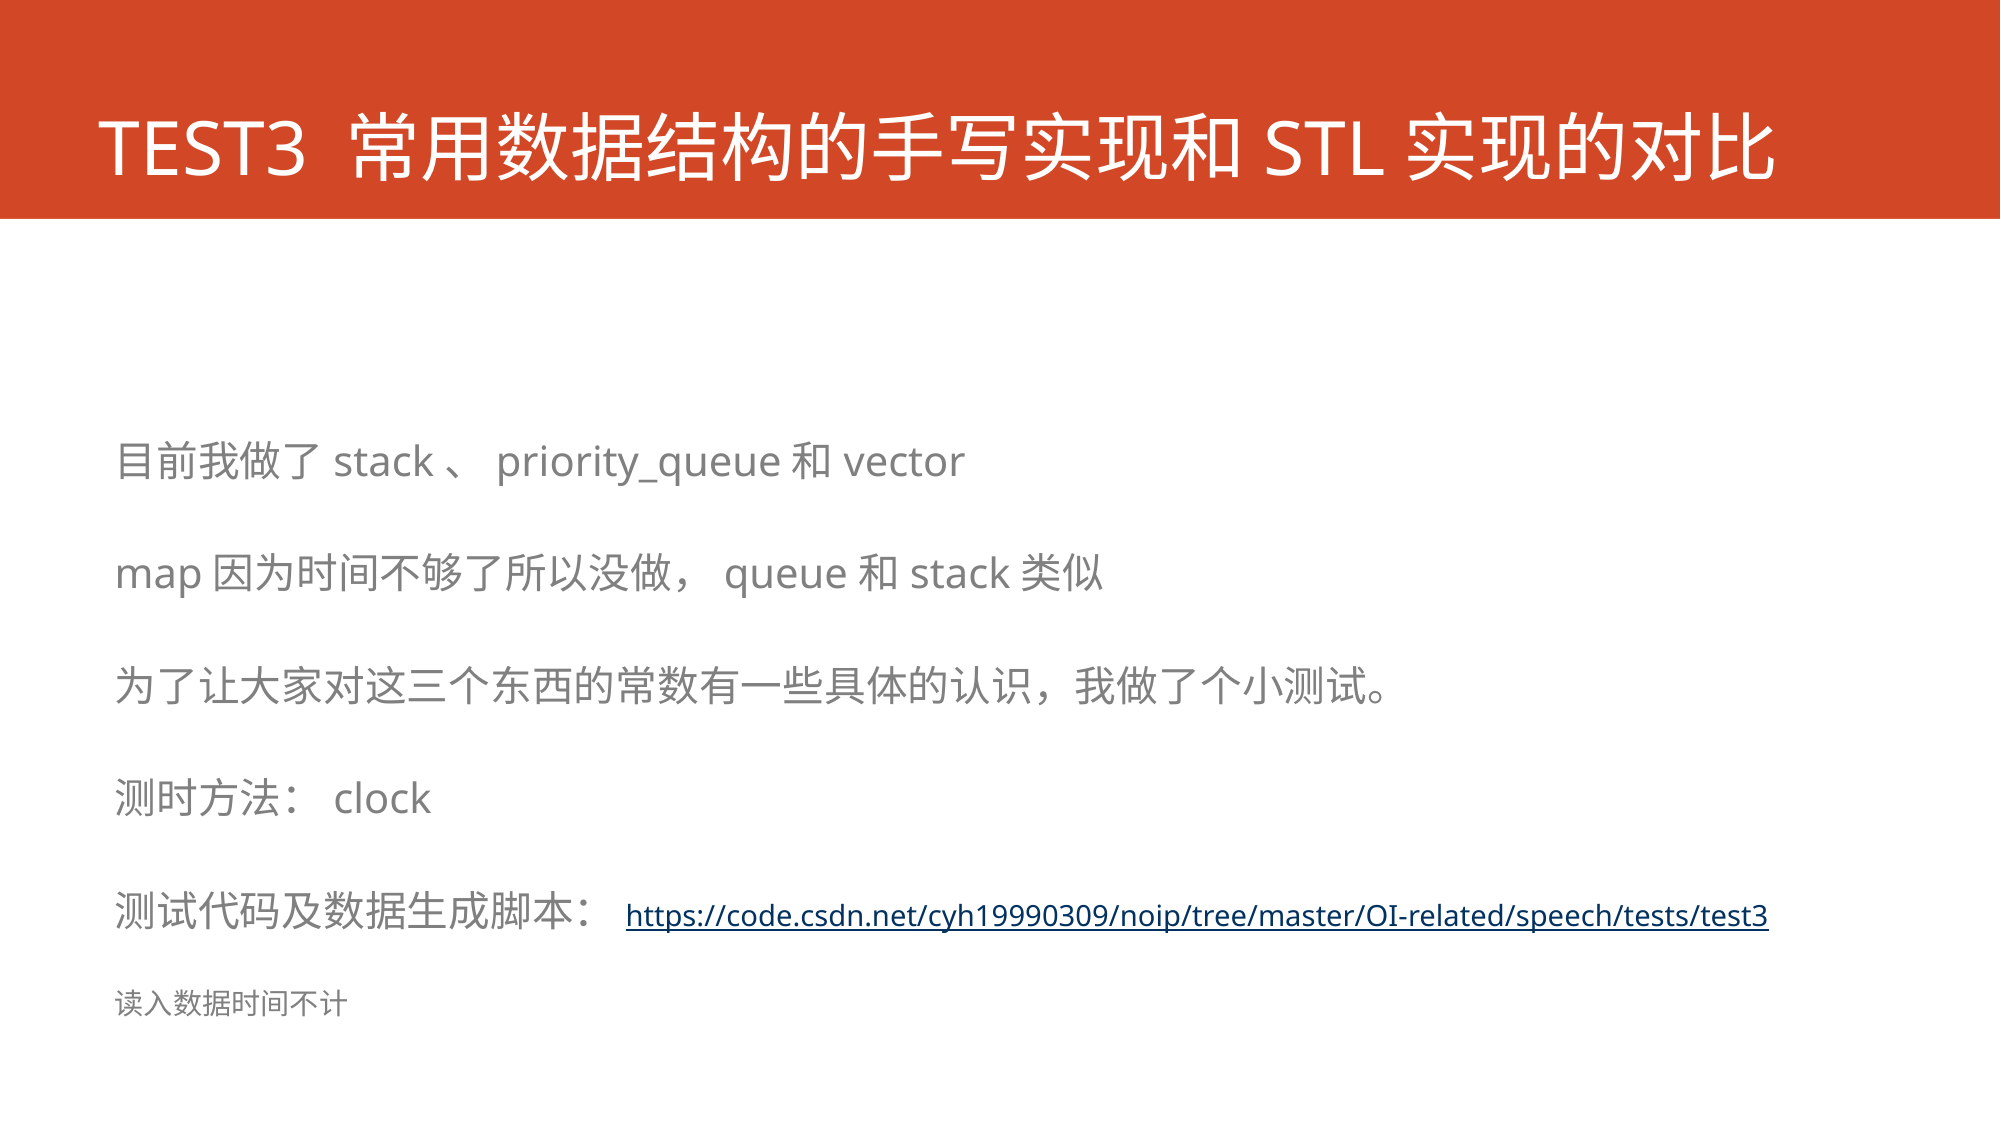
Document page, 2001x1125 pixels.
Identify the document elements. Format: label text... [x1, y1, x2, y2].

title TEST3 常用数据结构的手写实现和STL实现的对比 [83, 0, 2000, 199]
text_box 目前我做了stack、priority_queue和vector map因为时间不够了所以没做，queue和stack类似 为了让大家对这三个东西的常数有一些具体的认识，我做了个小测试。 测时方法：clock 测试代码及数据生成脚本：https://code.csdn.net/cyh19990309/noip/tree/master/OI-related/speech/tests/test3 读入数据时间不计 [99, 402, 1806, 1041]
